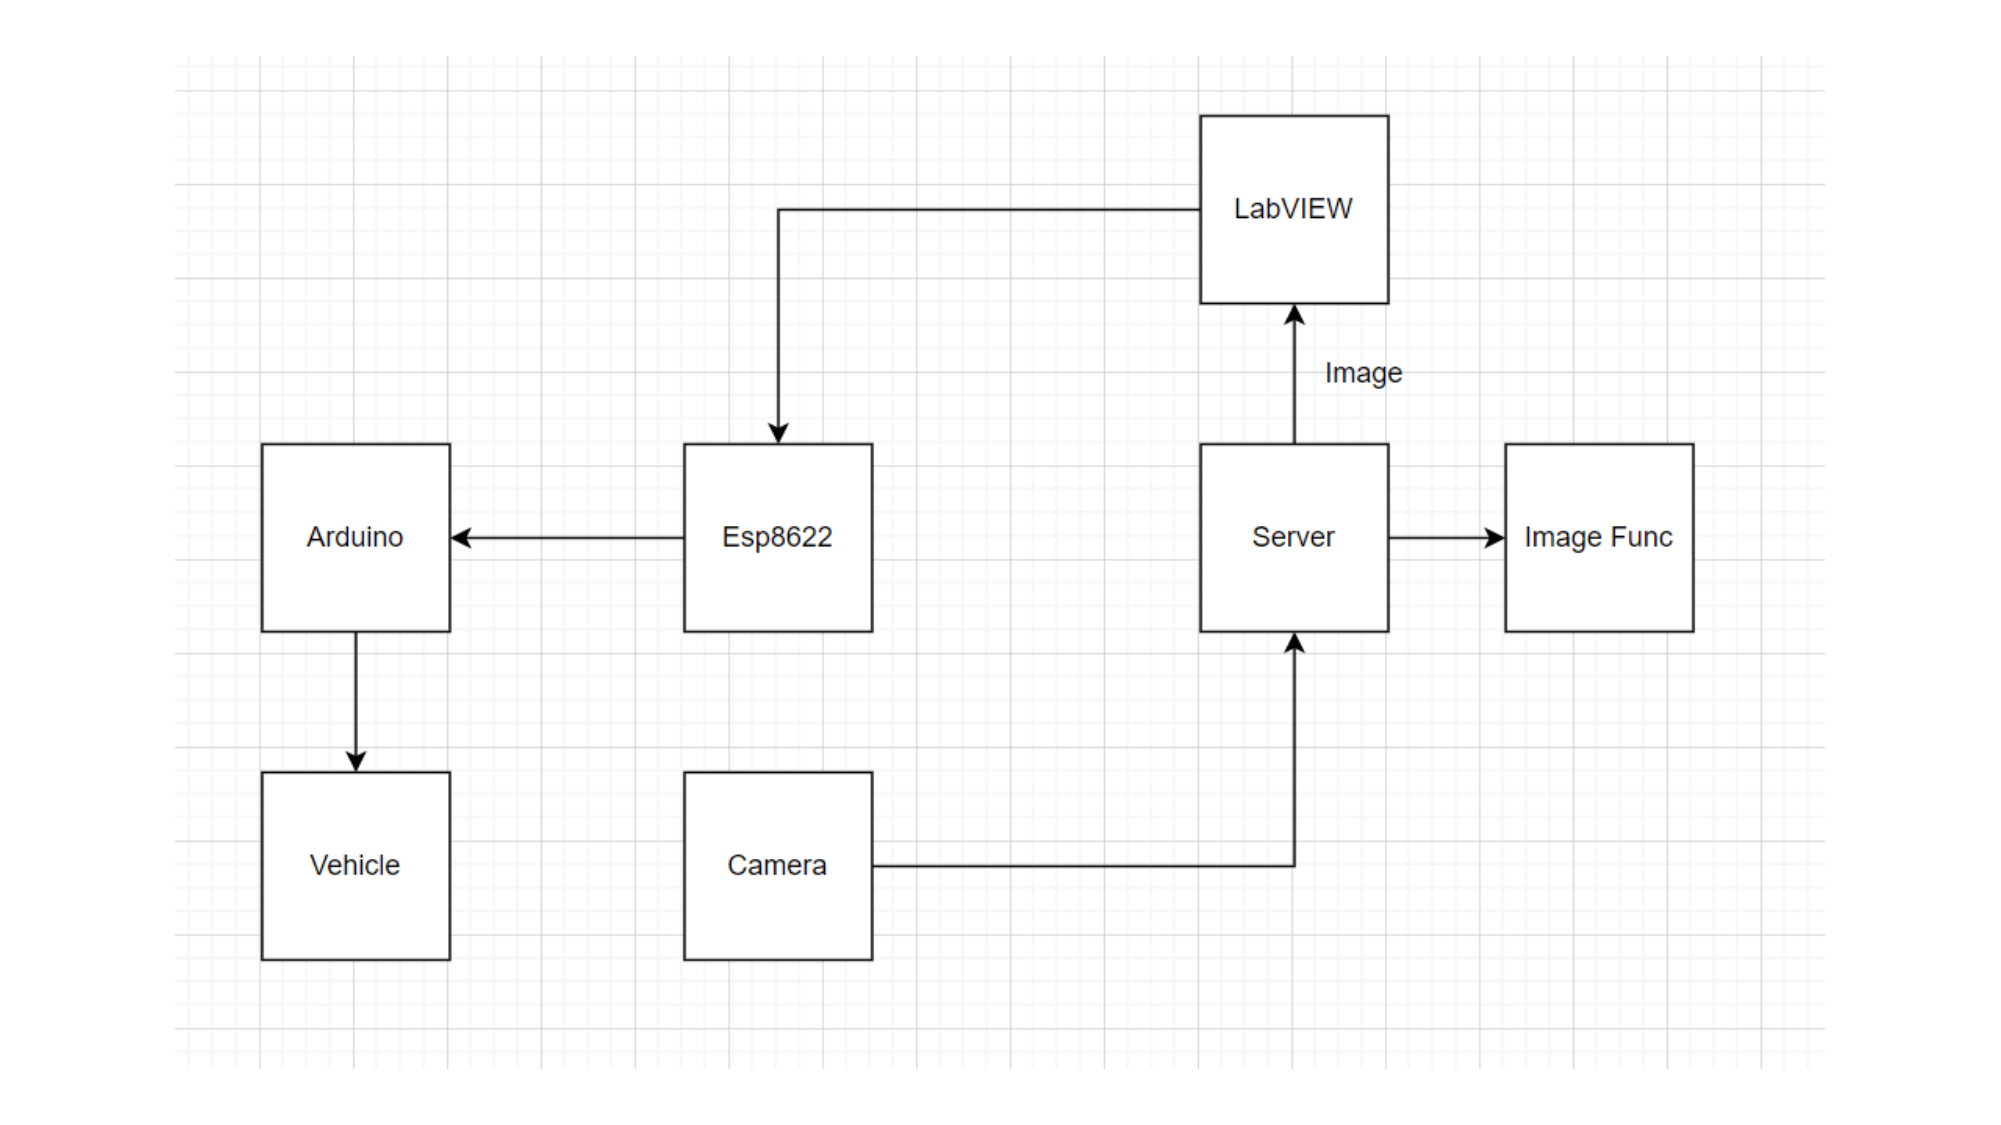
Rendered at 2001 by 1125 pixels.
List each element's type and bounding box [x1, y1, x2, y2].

picture [175, 56, 1825, 1069]
